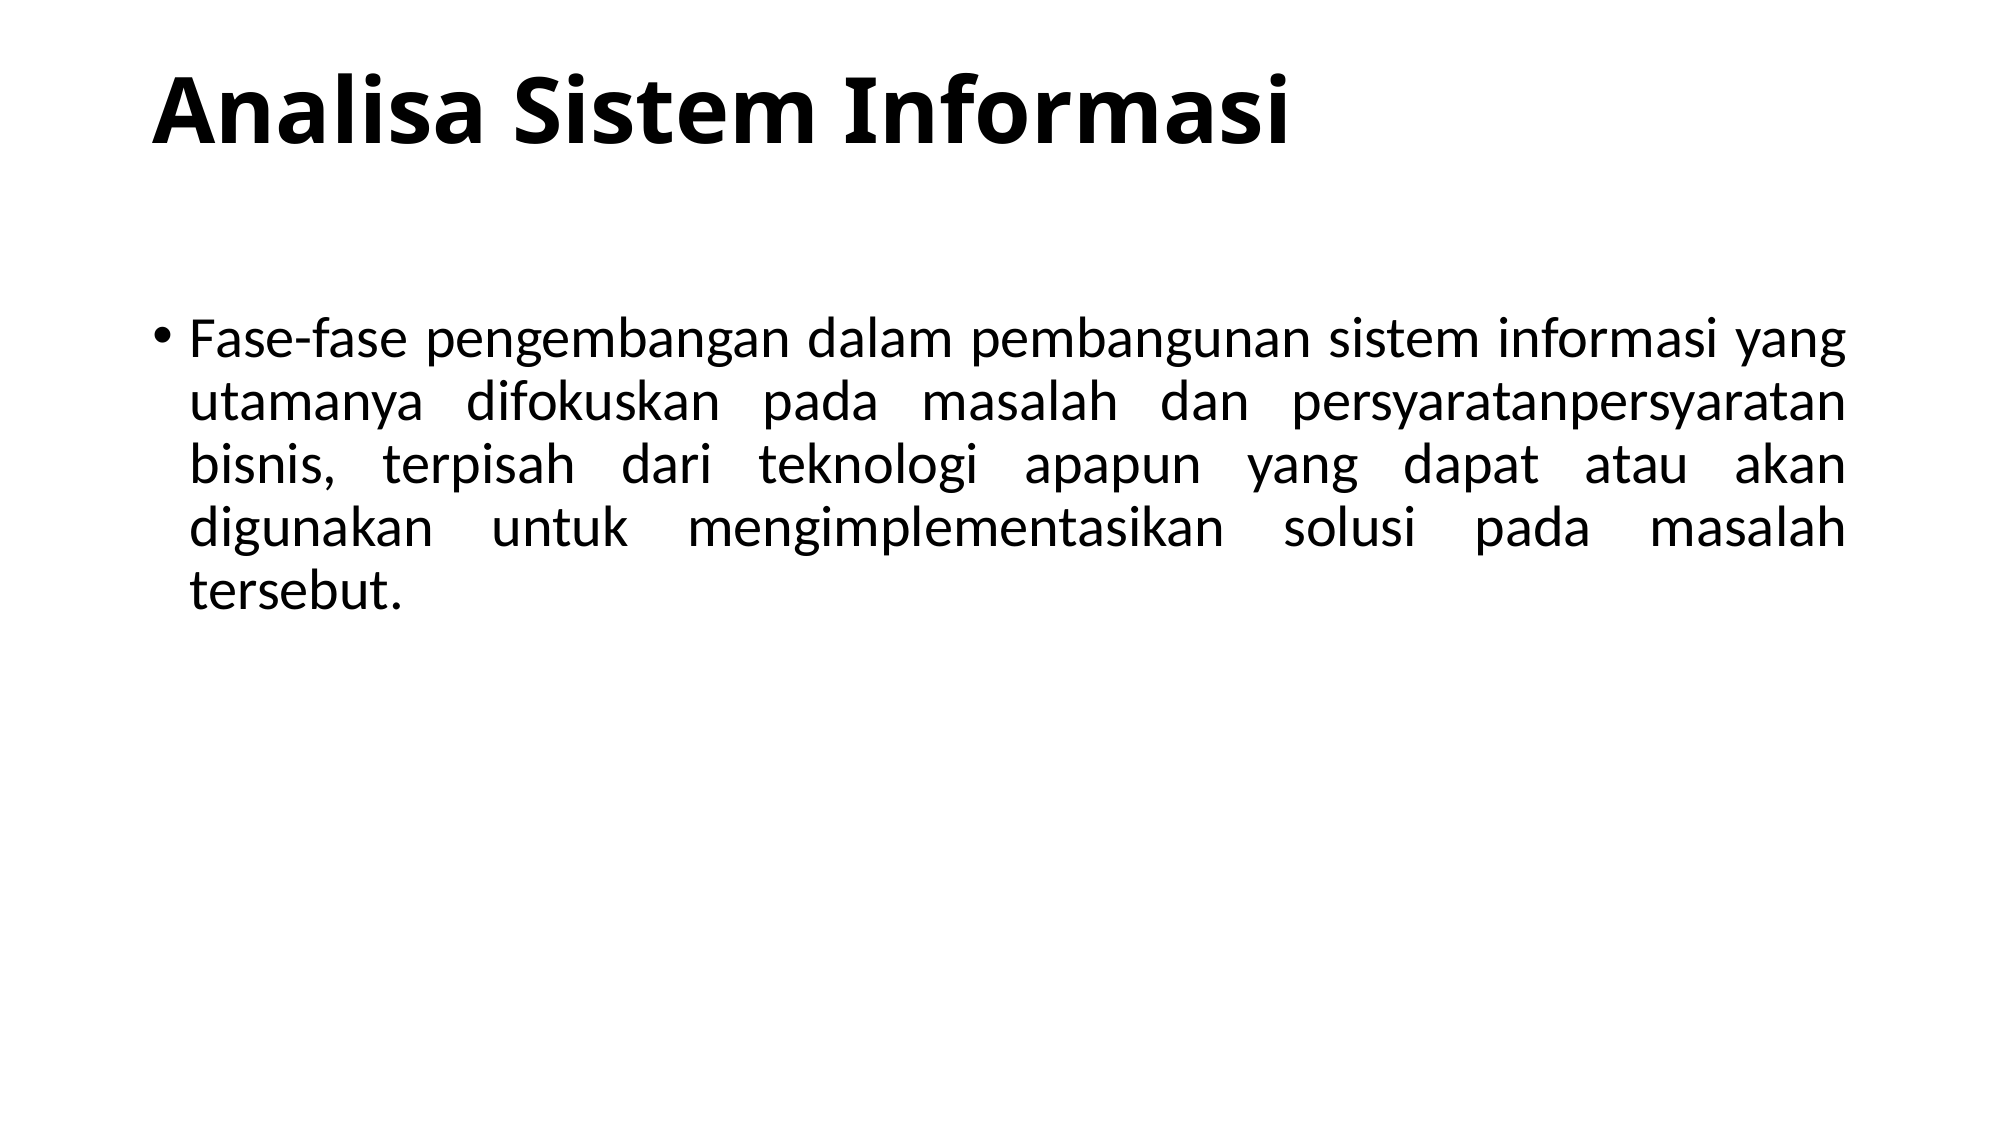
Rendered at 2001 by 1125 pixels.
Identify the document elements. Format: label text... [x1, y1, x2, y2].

title Analisa Sistem Informasi [137, 59, 1863, 278]
list Fase-fase pengembangan dalam pembangunan sistem informasi yang utamanya difokuskan pada masalah dan persyaratanpersyaratan bisnis, terpisah dari teknologi apapun yang dapat atau akan digunakan untuk mengimplementasikan solusi pada masalah tersebut. [137, 299, 1863, 1014]
